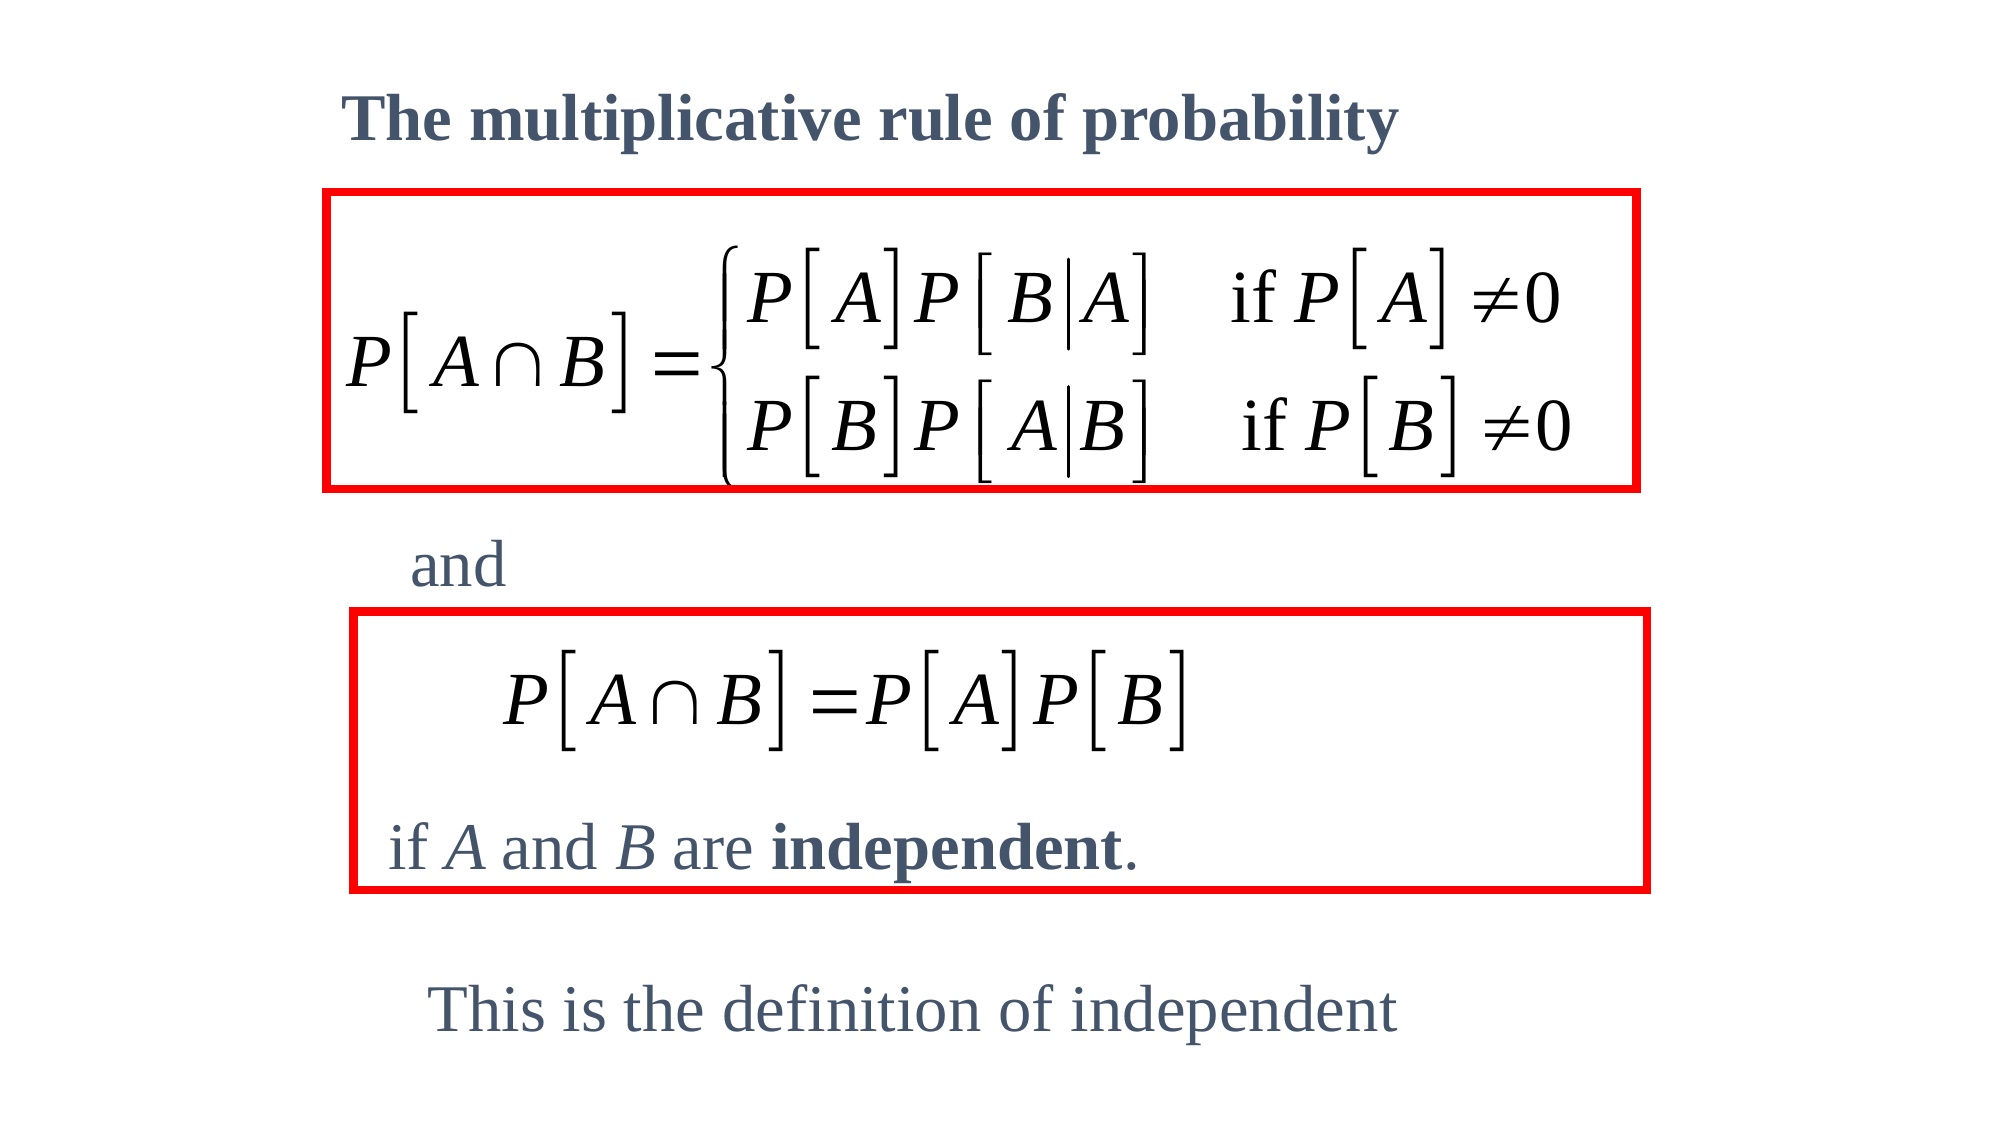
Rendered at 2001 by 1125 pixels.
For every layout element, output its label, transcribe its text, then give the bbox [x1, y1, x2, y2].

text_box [332, 230, 1595, 506]
text_box This is the definition of independent [412, 957, 1459, 1052]
text_box The multiplicative rule of probability [326, 66, 1461, 191]
text_box [326, 191, 1637, 490]
text_box [353, 611, 1647, 890]
text_box and [395, 512, 1199, 607]
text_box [489, 642, 1203, 768]
